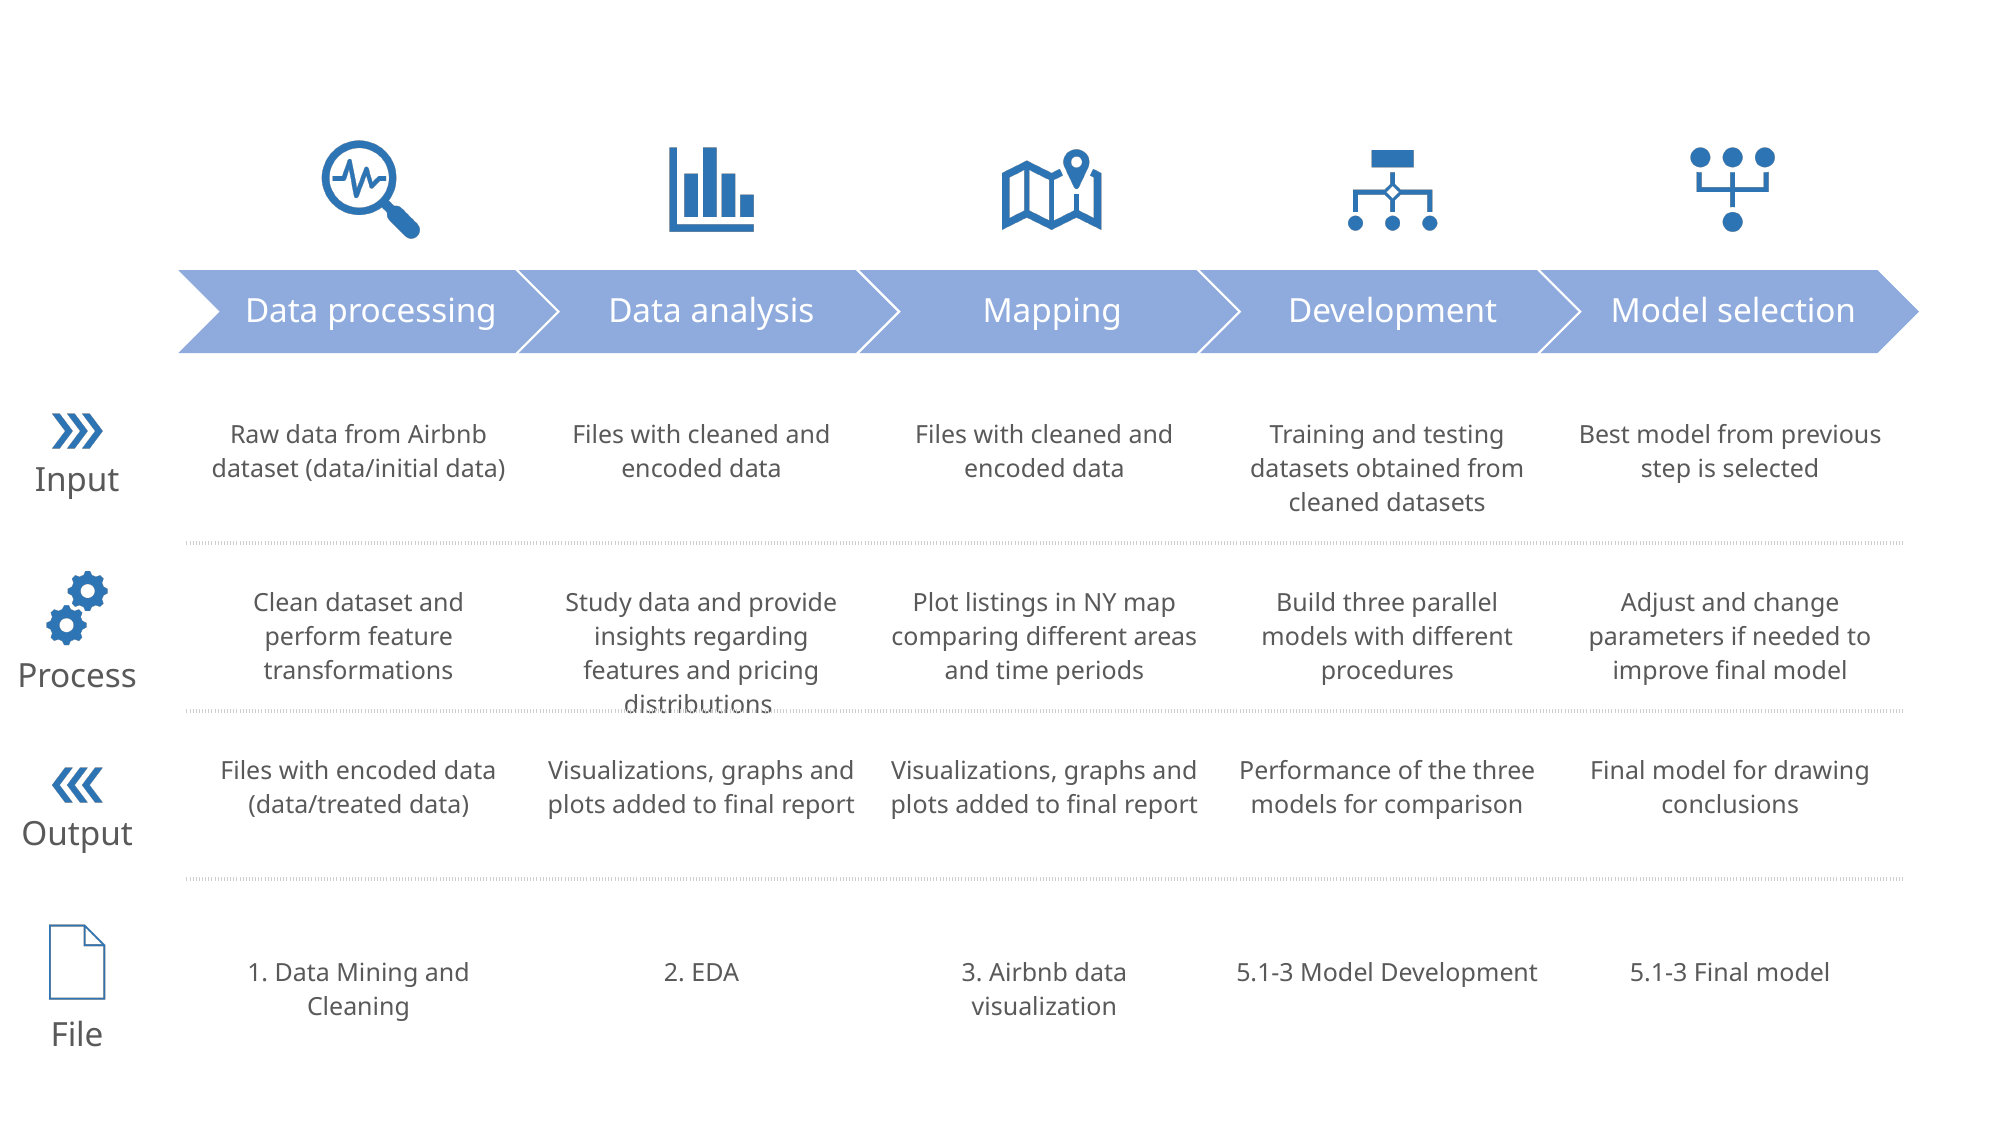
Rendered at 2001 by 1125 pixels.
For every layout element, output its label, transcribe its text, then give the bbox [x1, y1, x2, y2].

text_box Input [0, 450, 155, 506]
table_cell Build three parallel models with different procedures [1217, 543, 1558, 711]
picture [652, 130, 771, 249]
picture [32, 563, 122, 653]
table_header Raw data from Airbnb dataset (data/initial data) [188, 376, 529, 543]
table_cell 5.1-3 Model Development [1217, 879, 1558, 1047]
picture [47, 755, 107, 815]
table_cell 5.1-3 Final model [1560, 879, 1901, 1047]
table_cell Study data and provide insights regarding features and pricing distributions [531, 543, 872, 711]
picture [312, 130, 431, 249]
table_cell 2. EDA [531, 879, 872, 1047]
table_header Files with cleaned and encoded data [531, 376, 872, 543]
table_cell Performance of the three models for comparison [1217, 711, 1558, 879]
table_header Files with cleaned and encoded data [874, 376, 1215, 543]
text_box Output [0, 805, 155, 860]
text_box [177, 270, 1920, 354]
table_cell Files with encoded data (data/treated data) [188, 711, 529, 879]
table_cell Clean dataset and perform feature transformations [188, 543, 529, 711]
picture [992, 130, 1111, 249]
table_header Training and testing datasets obtained from cleaned datasets [1217, 376, 1558, 543]
picture [32, 917, 122, 1007]
table_cell Plot listings in NY map comparing different areas and time periods [874, 543, 1215, 711]
table_cell Final model for drawing conclusions [1560, 711, 1901, 879]
table_cell Visualizations, graphs and plots added to final report [874, 711, 1215, 879]
table_header Best model from previous step is selected [1560, 376, 1901, 543]
text_box File [0, 1006, 155, 1061]
picture [1673, 130, 1792, 249]
table_cell 3. Airbnb data visualization [874, 879, 1215, 1047]
table_cell Adjust and change parameters if needed to improve final model [1560, 543, 1901, 711]
table_cell 1. Data Mining and Cleaning [188, 879, 529, 1047]
text_box Process [0, 646, 155, 702]
table_cell Visualizations, graphs and plots added to final report [531, 711, 872, 879]
picture [47, 401, 107, 461]
picture [1333, 130, 1452, 249]
